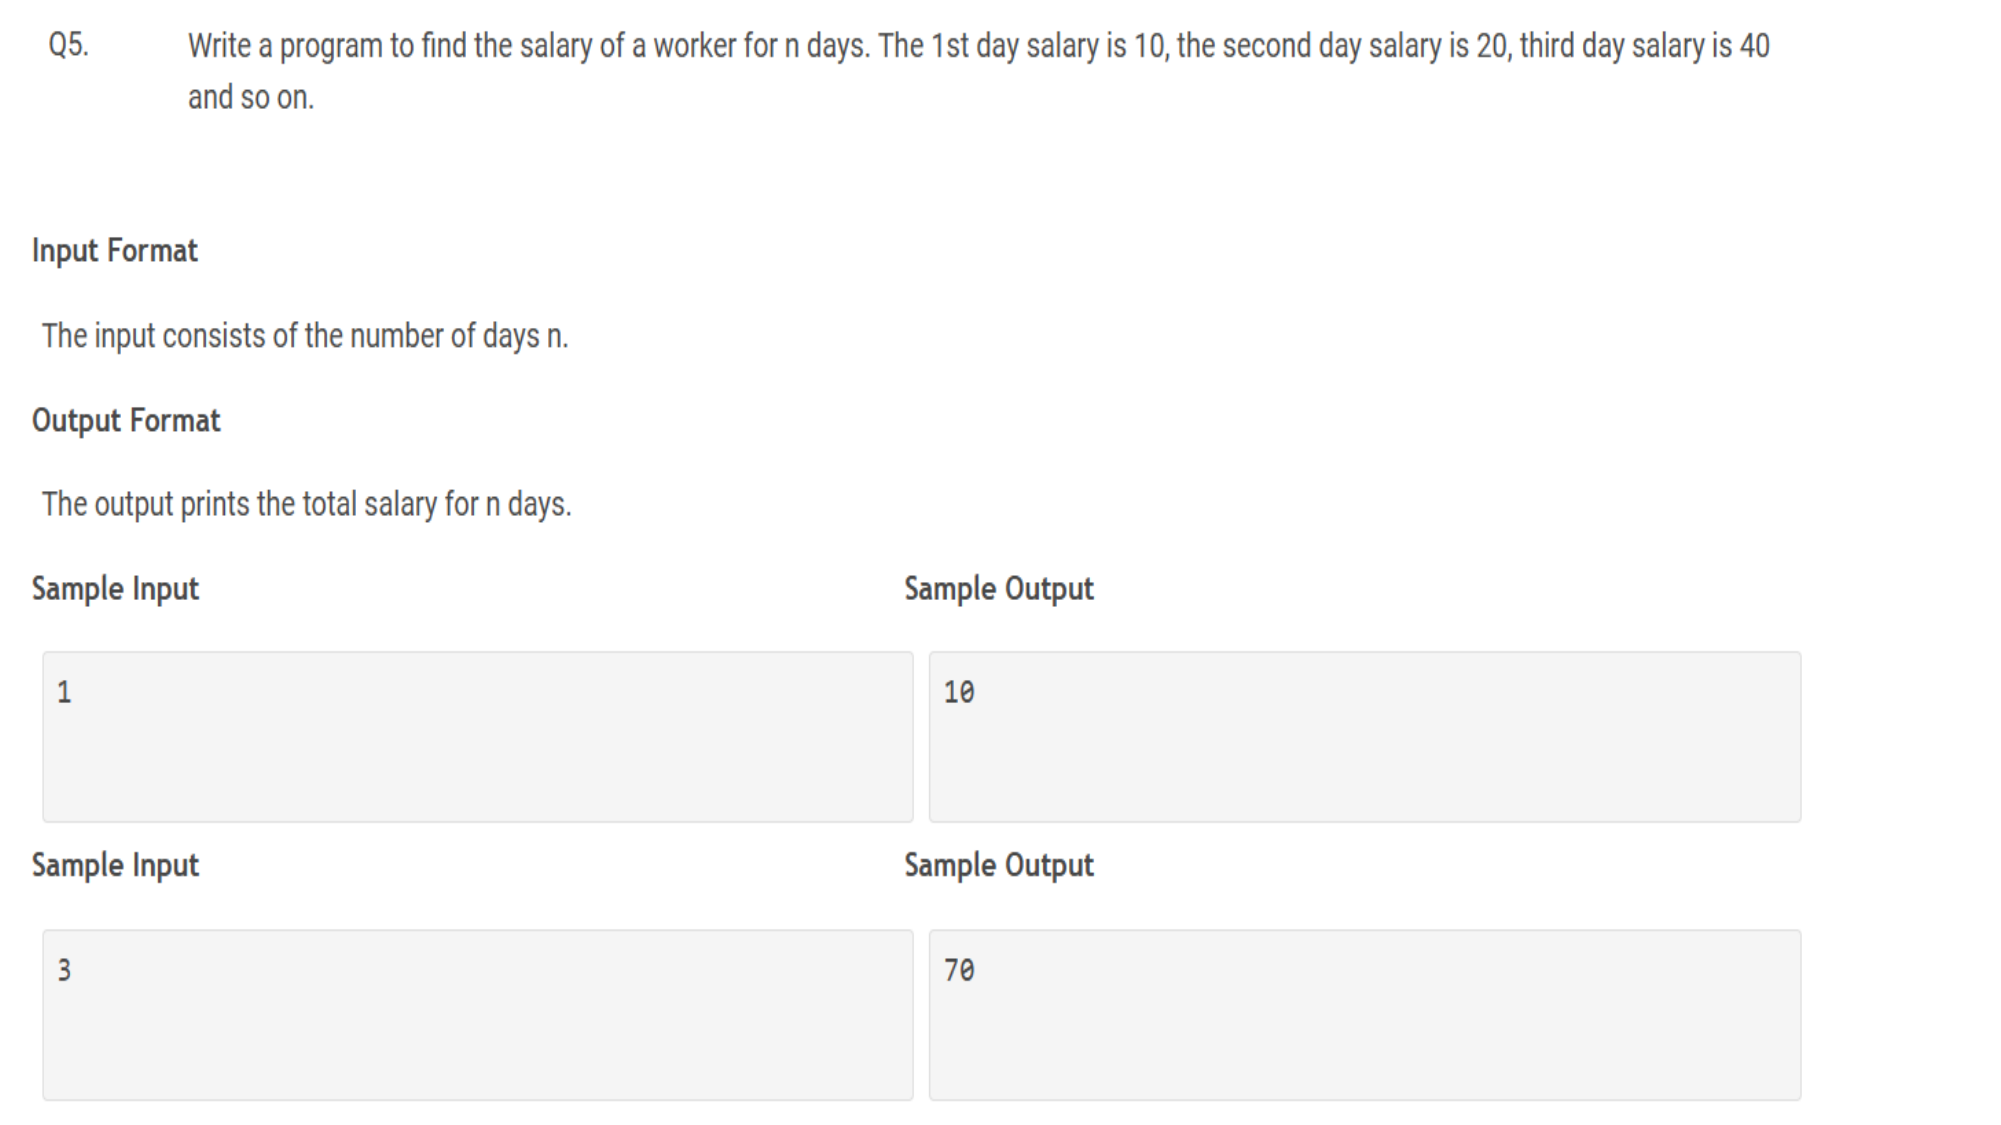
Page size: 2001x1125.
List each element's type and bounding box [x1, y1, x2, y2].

list [0, 0, 1949, 1122]
